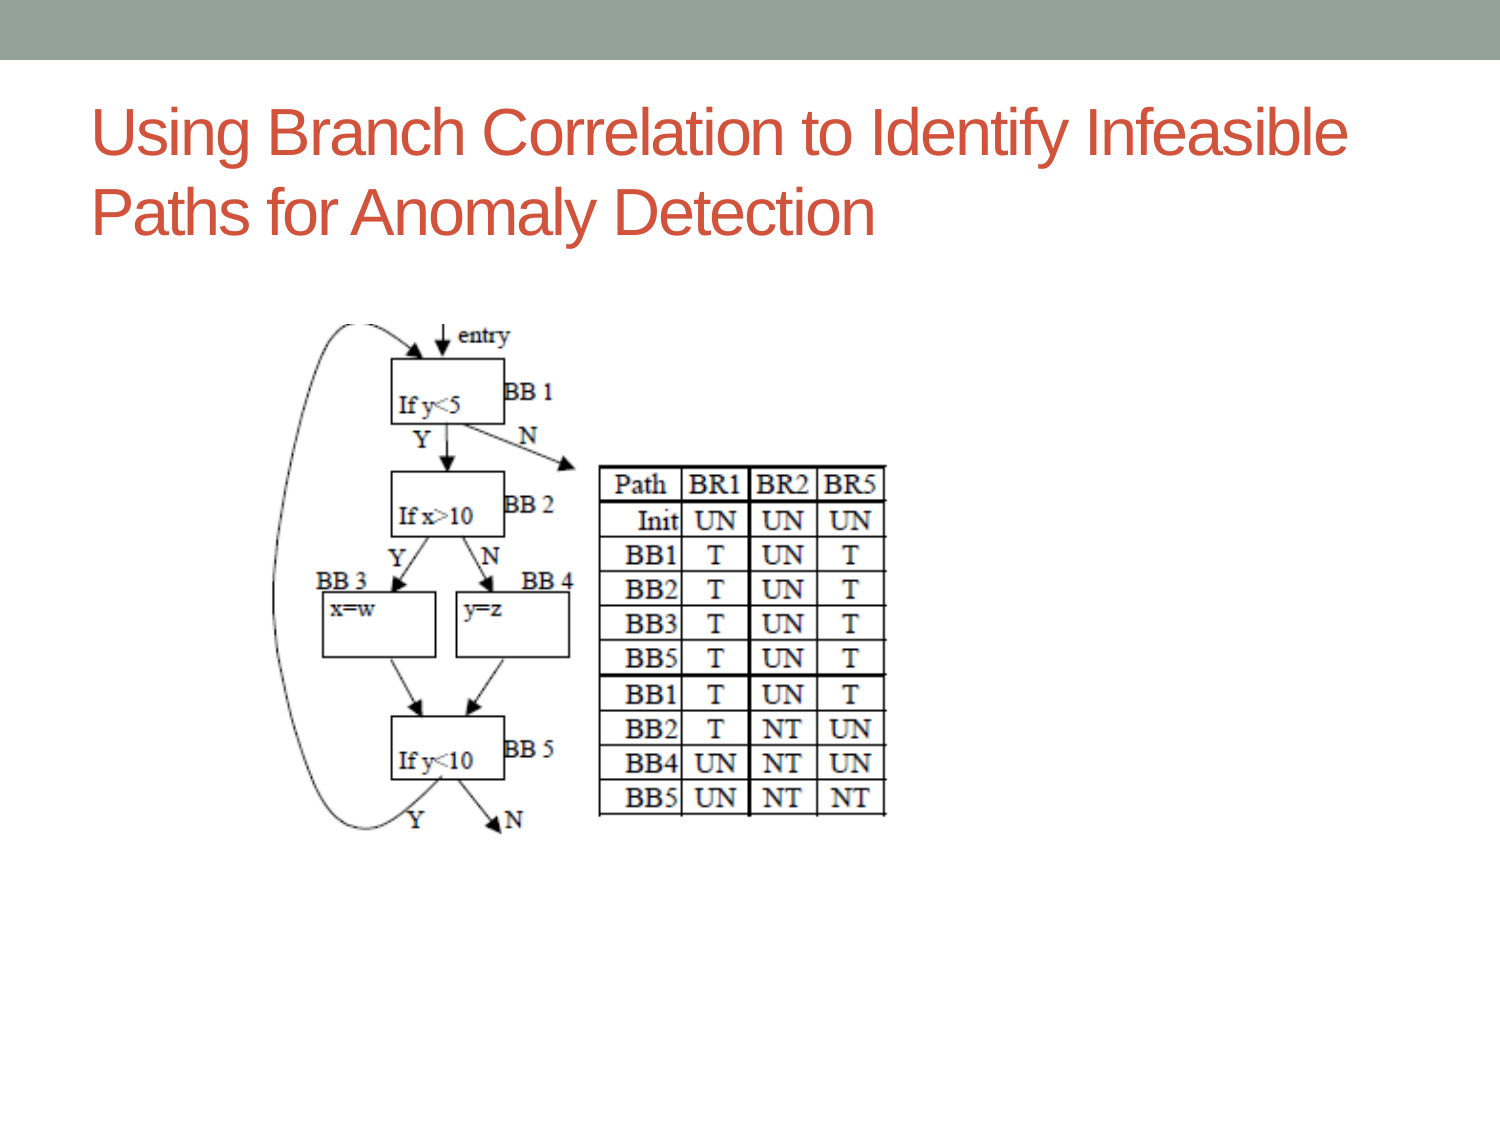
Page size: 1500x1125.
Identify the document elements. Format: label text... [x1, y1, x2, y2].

picture [187, 324, 976, 842]
title Using Branch Correlation to Identify Infeasible Paths for Anomaly Detection [75, 87, 1425, 250]
